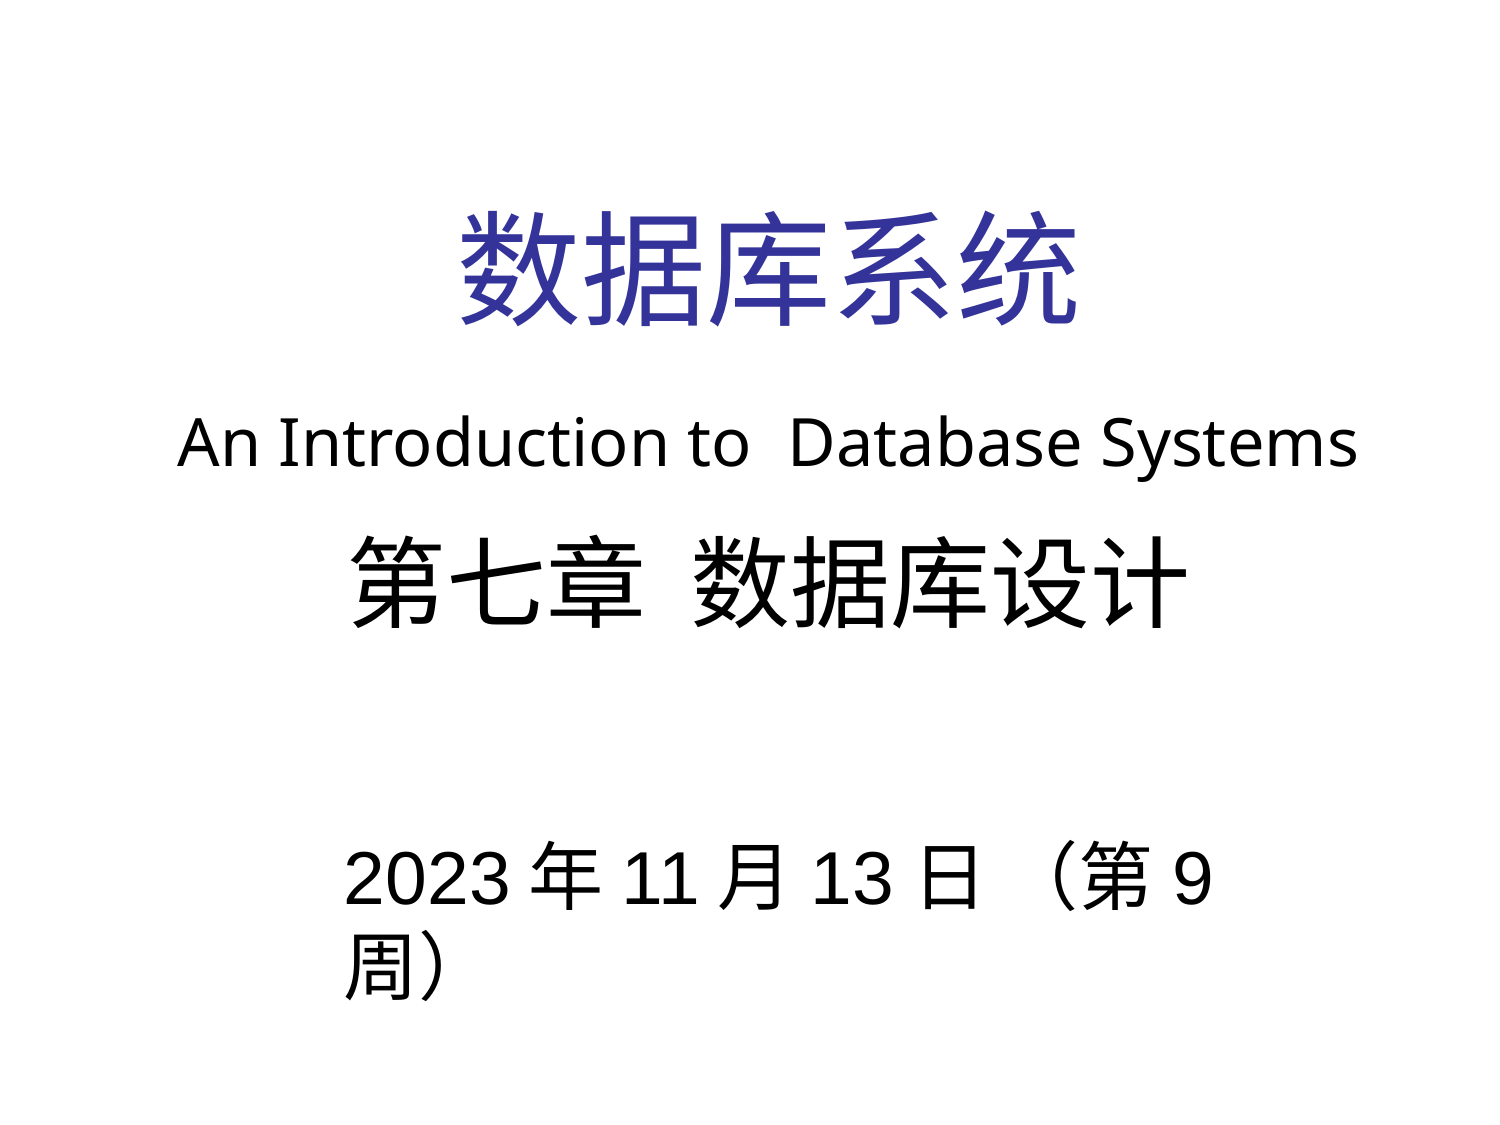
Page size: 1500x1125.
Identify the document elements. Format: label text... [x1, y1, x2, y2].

text_box 2023年11月13日 （第9周） [329, 822, 1341, 1017]
title 数据库系统 An Introduction to Database Systems [101, 137, 1436, 545]
subtitle 第七章 数据库设计 [106, 526, 1432, 661]
